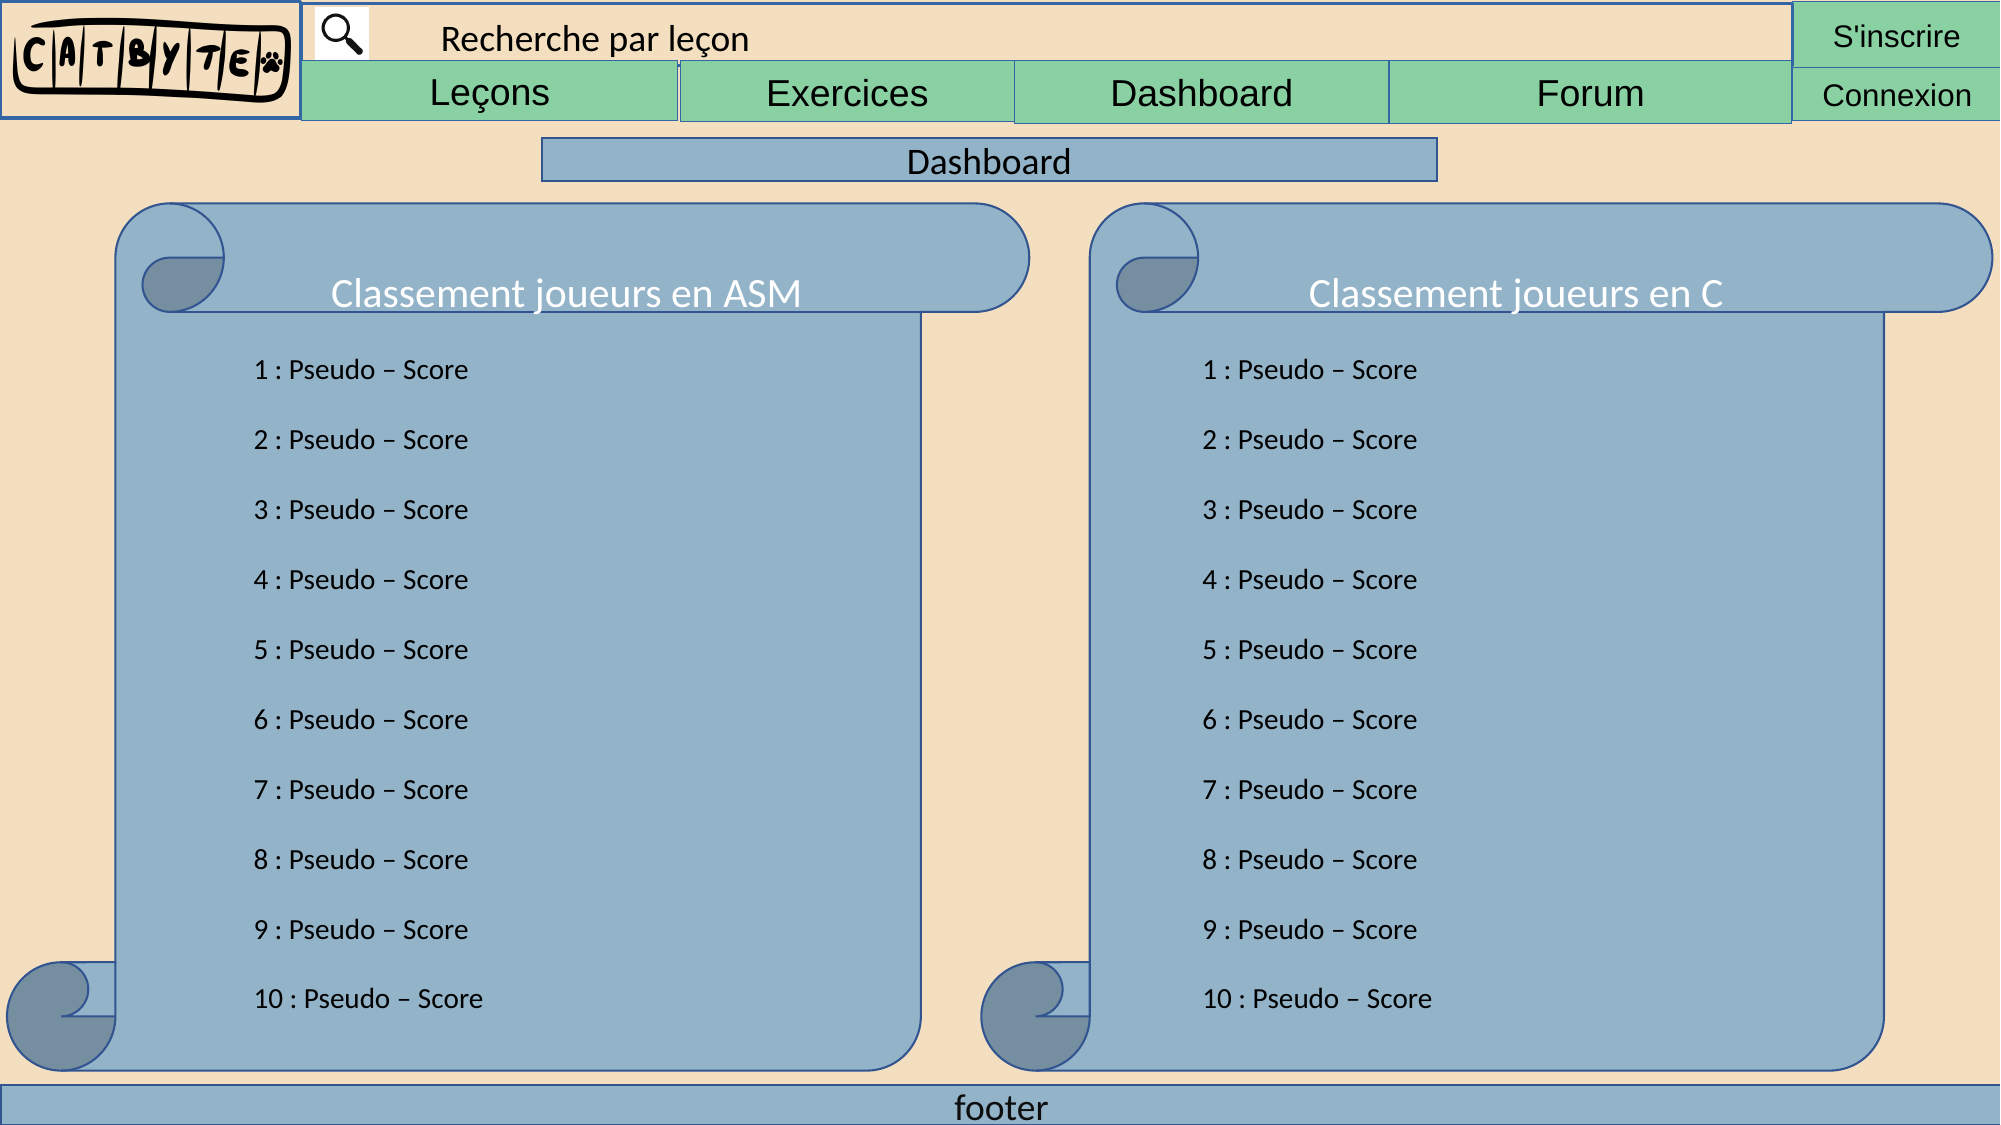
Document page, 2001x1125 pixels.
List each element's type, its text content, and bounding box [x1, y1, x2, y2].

text_box [320, 3, 1793, 66]
text_box Leçons [320, 60, 678, 121]
text_box S'inscrire [1792, 1, 2000, 67]
text_box Dashboard [1014, 60, 1389, 124]
text_box footer [0, 1084, 2000, 1125]
text_box Connexion [1792, 67, 2000, 121]
text_box Forum [1389, 60, 1792, 124]
text_box Recherche par leçon [425, 6, 1056, 67]
text_box [980, 202, 1994, 1072]
text_box [5, 202, 1031, 1072]
text_box Classement joueurs en ASM 1 : Pseudo – Score 2 : Pseudo – Score 3 : Pseudo – Score 4 : Pseudo – Score 5 : Pseudo – Score 6 : Pseudo – Score 7 : Pseudo – Score 8 : Pseudo – Score 9 : Pseudo – Score 10 : Pseudo – Score [238, 198, 821, 1023]
text_box Exercices [680, 67, 1014, 122]
picture [1, 0, 369, 236]
text_box Dashboard [541, 137, 1438, 182]
text_box Classement joueurs en C 1 : Pseudo – Score 2 : Pseudo – Score 3 : Pseudo – Score 4 : Pseudo – Score 5 : Pseudo – Score 6 : Pseudo – Score 7 : Pseudo – Score 8 : Pseudo – Score 9 : Pseudo – Score 10 : Pseudo – Score [1187, 198, 1770, 1023]
